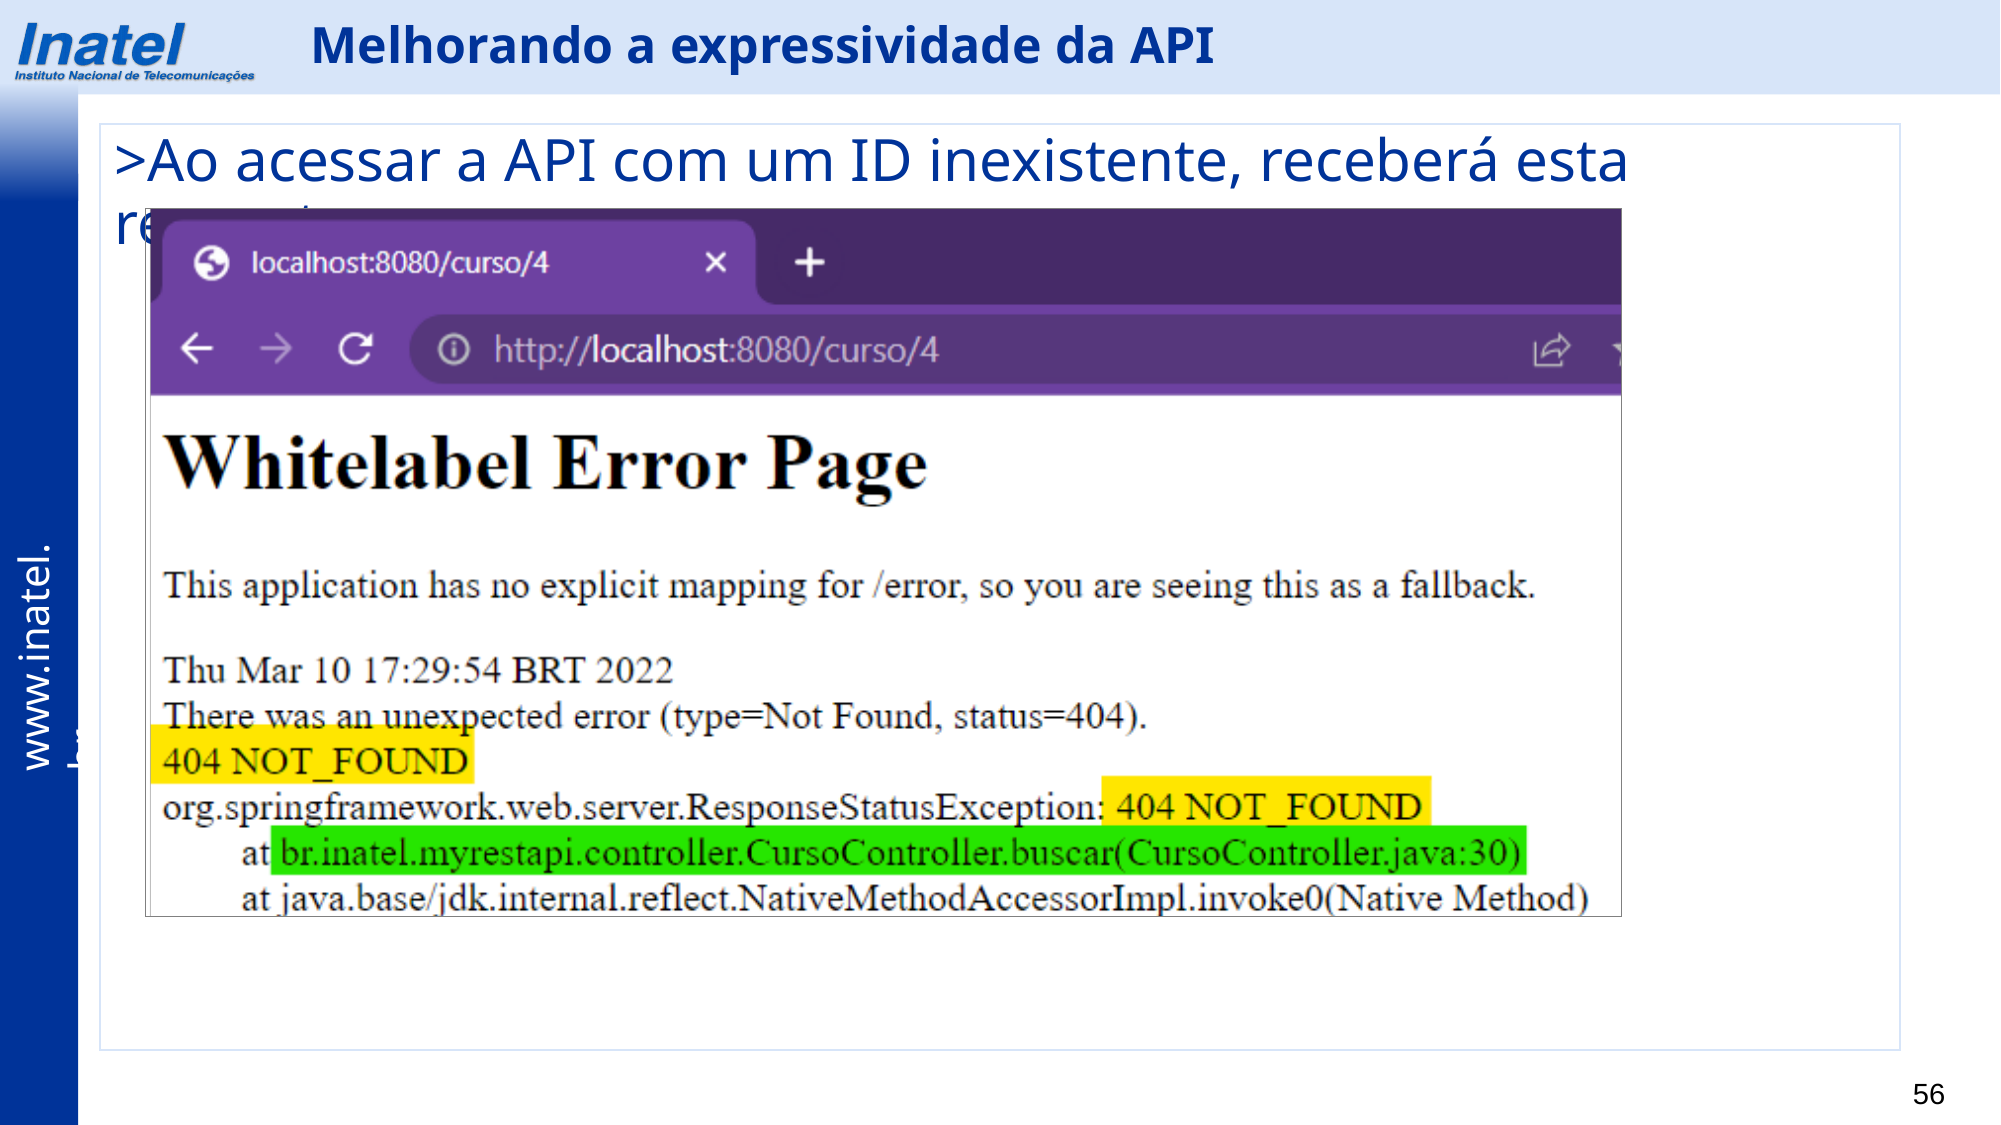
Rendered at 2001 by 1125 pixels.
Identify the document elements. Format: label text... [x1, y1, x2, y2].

picture [12, 20, 258, 85]
text_box Melhorando a expressividade da API [295, 0, 2000, 96]
text_box >Ao acessar a API com um ID inexistente, receberá esta resposta: [99, 123, 1901, 1051]
picture [145, 208, 1622, 917]
